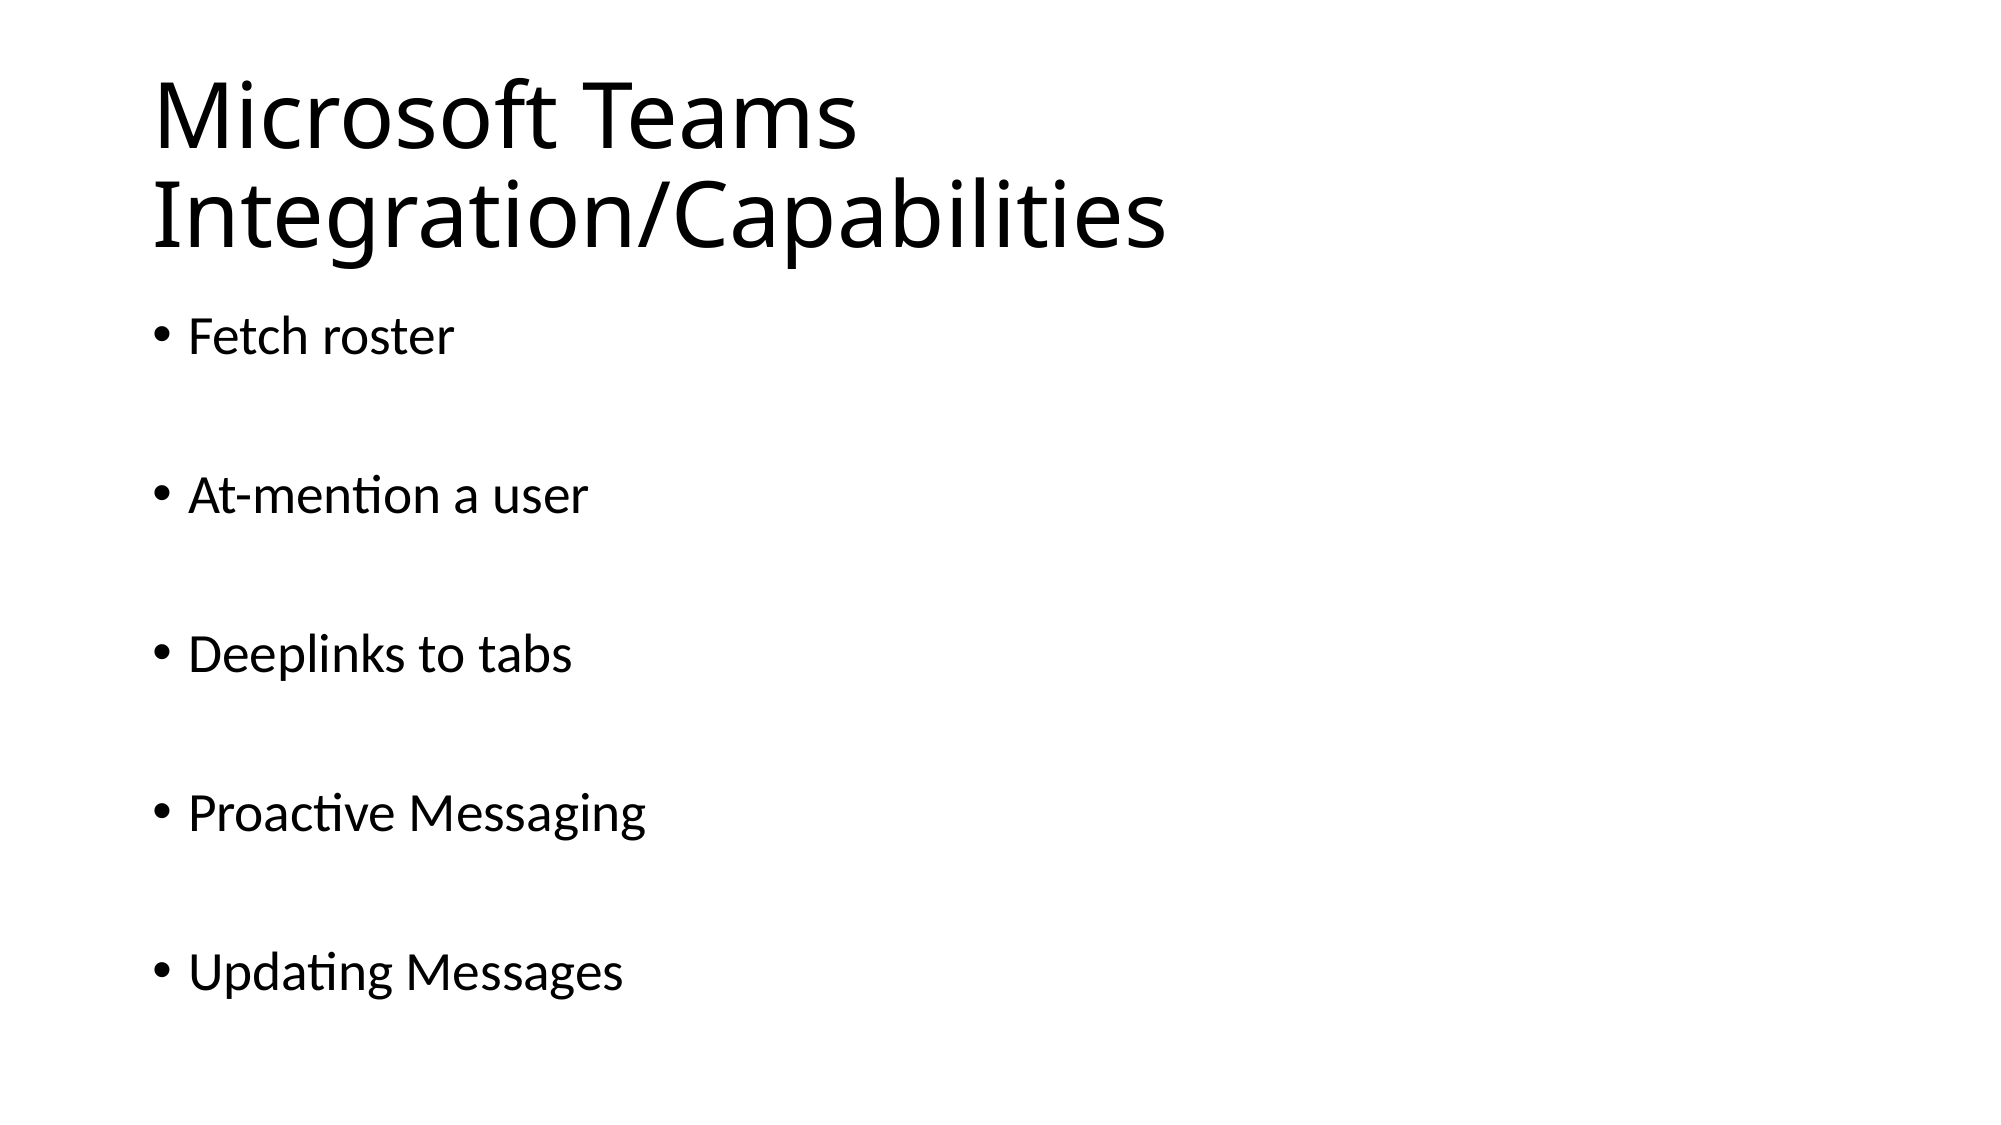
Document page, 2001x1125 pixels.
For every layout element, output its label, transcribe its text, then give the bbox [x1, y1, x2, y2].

list Fetch roster At-mention a user Deeplinks to tabs Proactive Messaging Updating Messages [137, 299, 1863, 1014]
title Microsoft Teams Integration/Capabilities [137, 59, 1863, 278]
